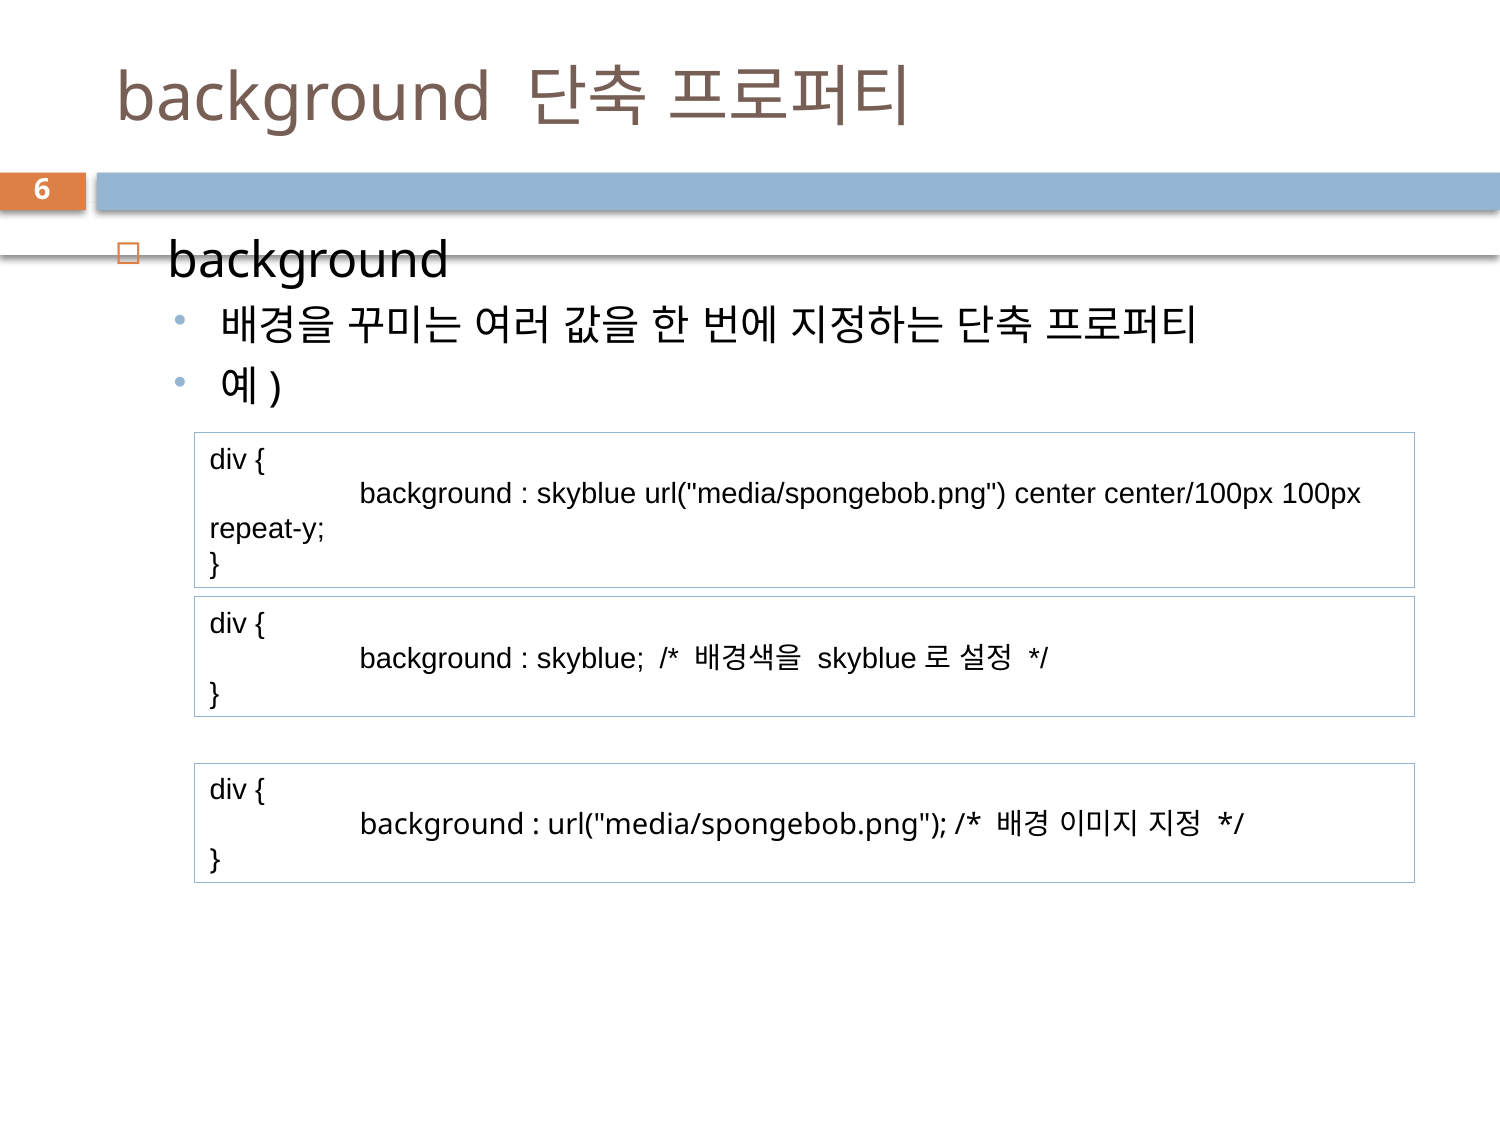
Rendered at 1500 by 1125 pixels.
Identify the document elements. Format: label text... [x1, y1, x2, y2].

text_box div { background : skyblue url("media/spongebob.png") center center/100px 100px repeat-y; } [194, 432, 1415, 588]
title background 단축 프로퍼티 [100, 37, 1438, 149]
slide_number 6 [0, 170, 87, 211]
list background 배경을 꾸미는 여러 값을 한 번에 지정하는 단축 프로퍼티 예) [100, 219, 1438, 1047]
text_box div { background : url("media/spongebob.png"); /* 배경 이미지 지정 */ } [194, 763, 1415, 883]
text_box div { background : skyblue; /* 배경색을 skyblue로 설정 */ } [194, 596, 1415, 717]
